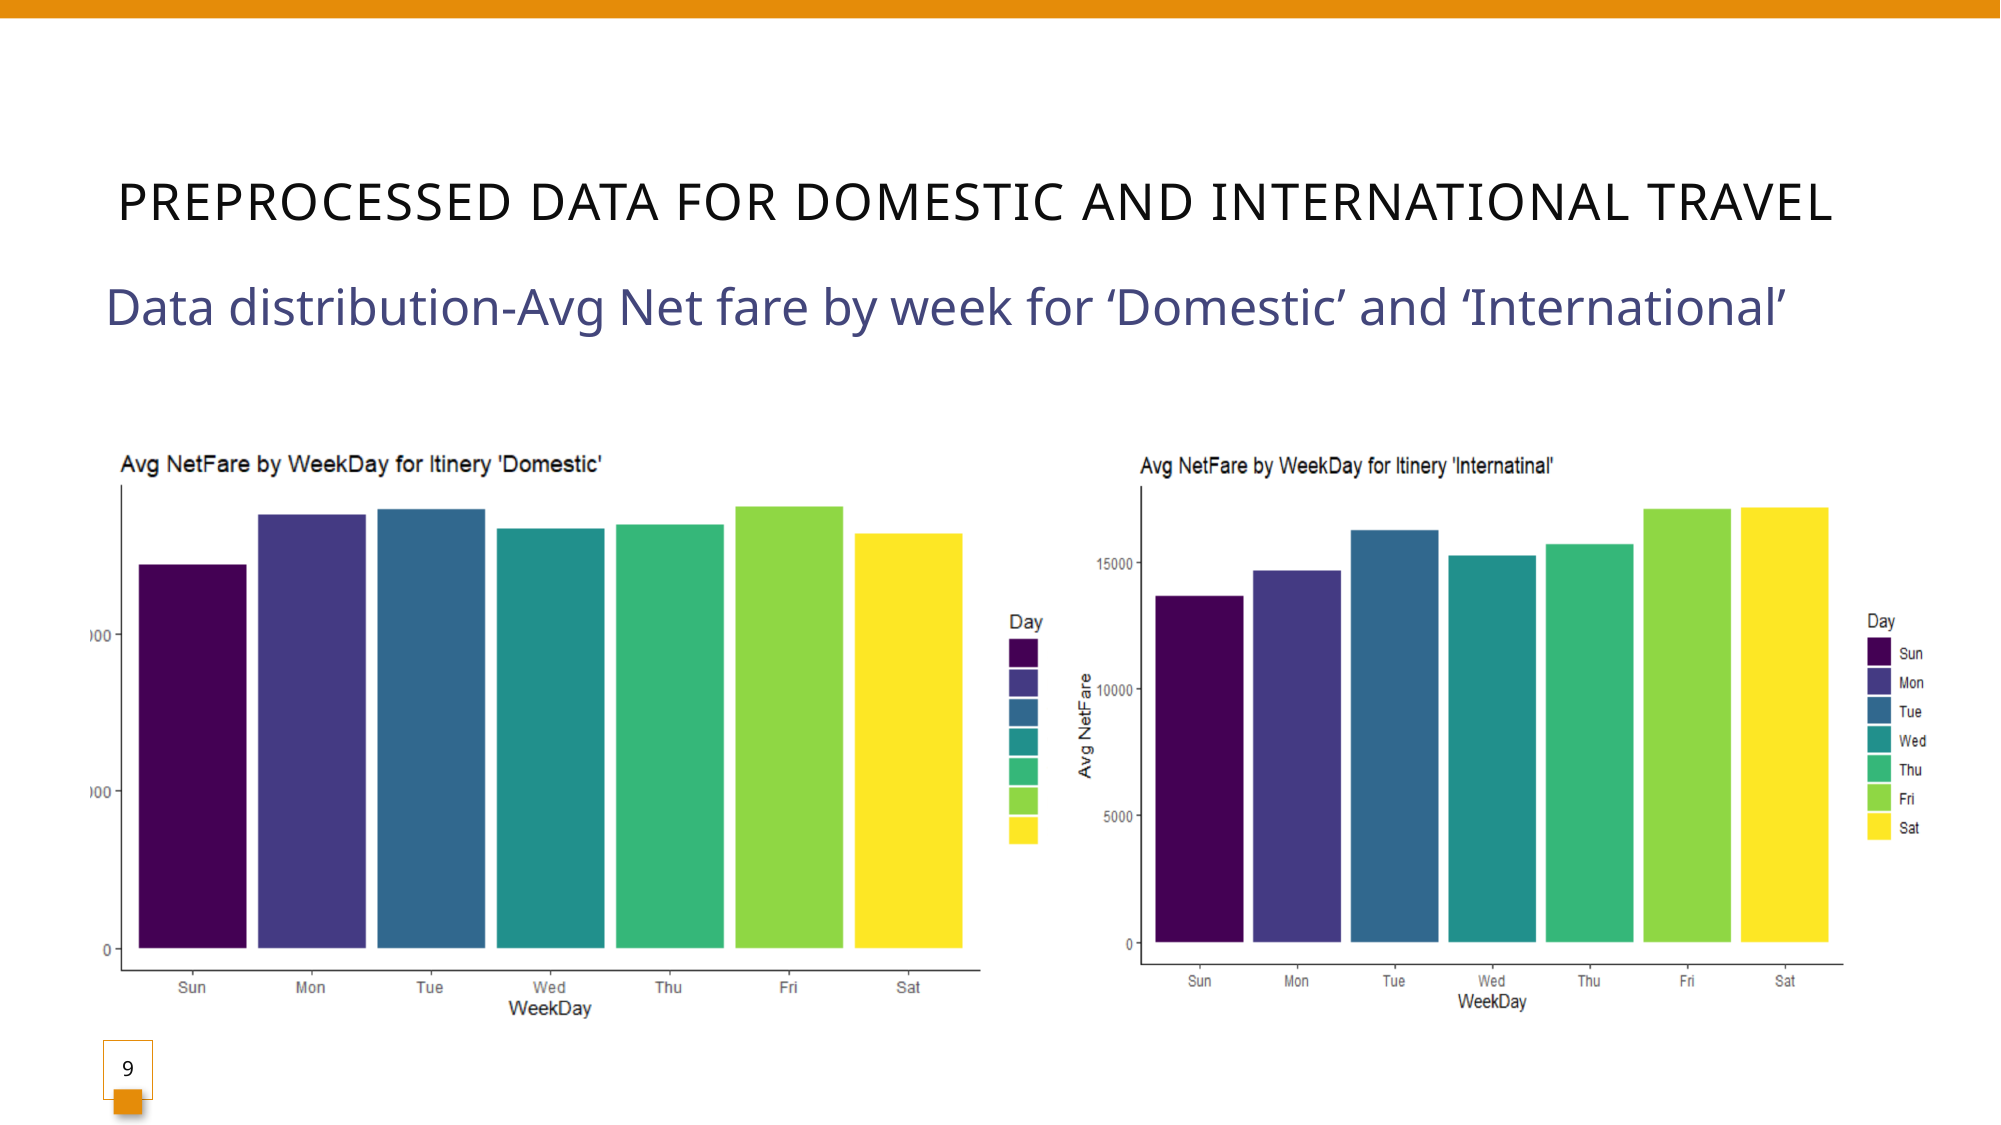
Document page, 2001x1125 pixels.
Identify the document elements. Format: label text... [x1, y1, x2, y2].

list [1074, 437, 1934, 1019]
list Data distribution-Avg Net fare by week for ‘Domestic’ and ‘International’ [90, 275, 1868, 345]
picture [89, 437, 1048, 1019]
text_box [113, 1089, 143, 1115]
title Preprocessed data for domestic and International Travel [90, 162, 1863, 275]
slide_number 9 [103, 1040, 153, 1100]
